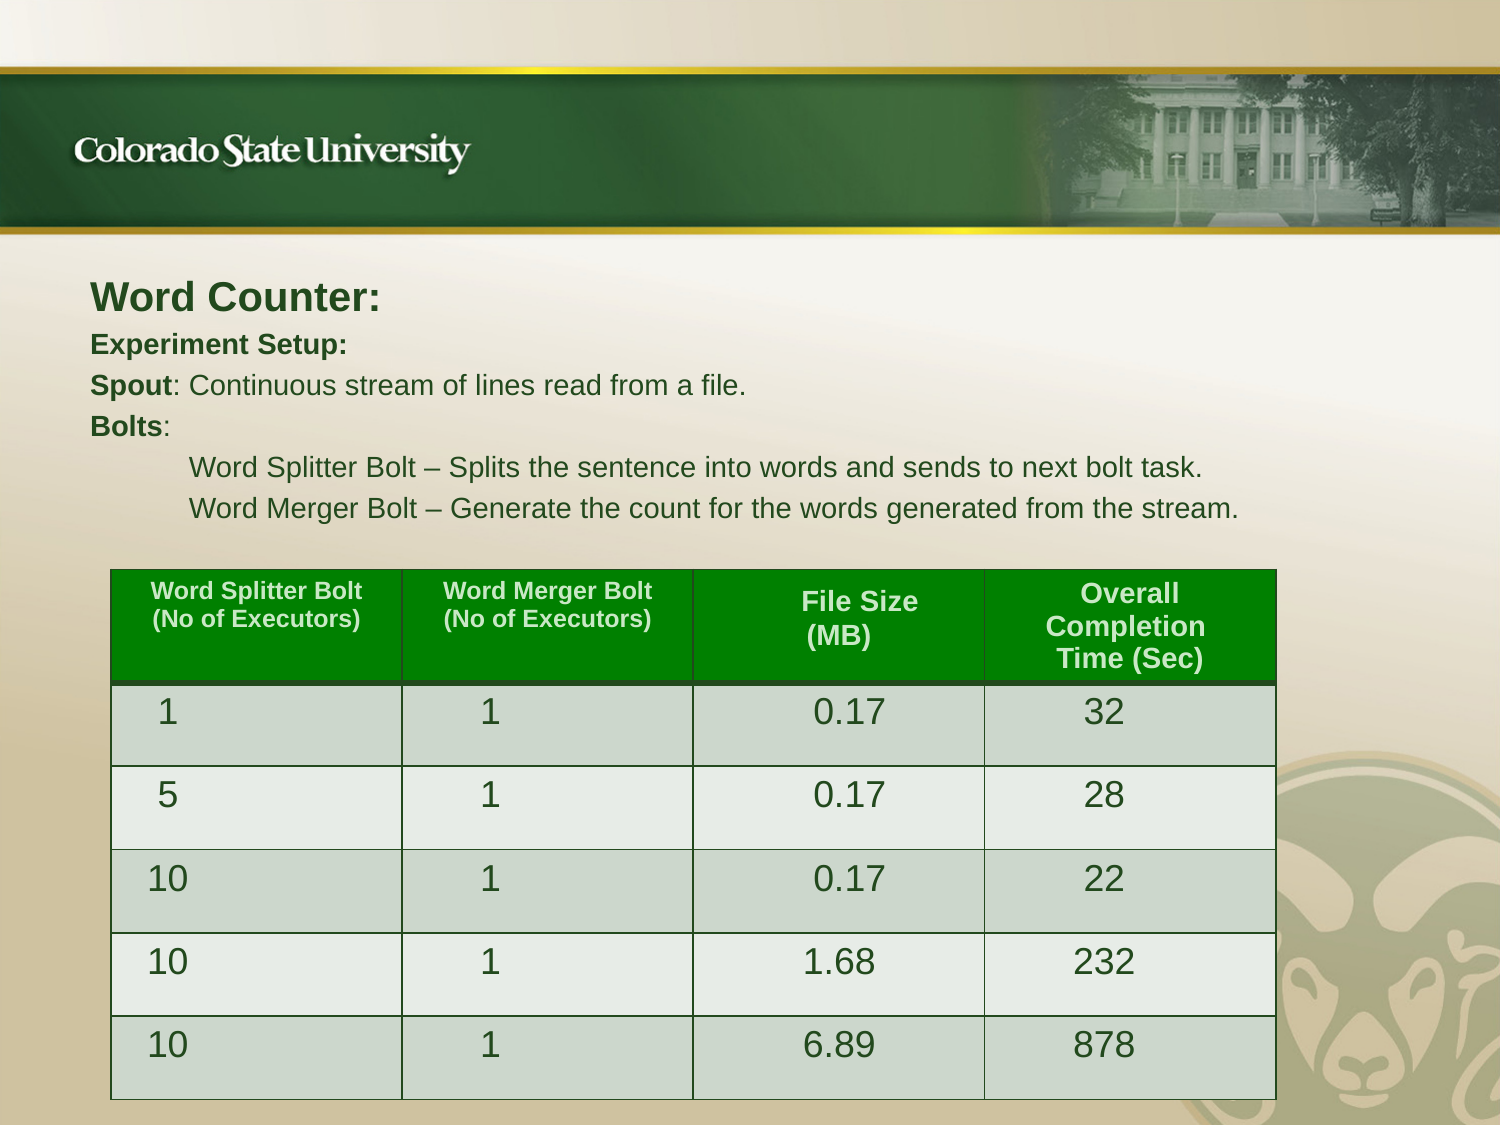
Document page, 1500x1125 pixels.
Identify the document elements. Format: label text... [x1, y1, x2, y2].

table_cell 32 [985, 686, 1275, 765]
table_cell 0.17 [694, 850, 984, 932]
table_cell 0.17 [694, 686, 984, 765]
table_cell 10 [112, 850, 401, 932]
table_cell 10 [112, 1017, 401, 1099]
picture [0, 0, 1500, 1125]
list Word Counter: Experiment Setup: Spout: Continuous stream of lines read from a file. Bolts: Word Splitter Bolt – Splits the sentence into words and sends to next bolt task. Word Merger Bolt – Generate the count for the words generated from the stream. [75, 262, 1425, 1005]
table_cell 22 [985, 850, 1275, 932]
table_cell 28 [985, 767, 1275, 849]
table_header Overall Completion Time (Sec) [985, 570, 1275, 680]
table_cell 1 [403, 1017, 692, 1099]
table_header Word Splitter Bolt (No of Executors) [112, 570, 401, 680]
table_cell 878 [985, 1017, 1275, 1099]
table_header File Size (MB) [694, 570, 984, 680]
table_header Word Merger Bolt (No of Executors) [403, 570, 692, 680]
table_cell 1 [403, 934, 692, 1015]
table_cell 5 [112, 767, 401, 849]
table_cell 0.17 [694, 767, 984, 849]
table_cell 6.89 [694, 1017, 984, 1099]
table_cell 1 [112, 686, 401, 765]
table_cell 1 [403, 850, 692, 932]
table_cell 1 [403, 767, 692, 849]
table_cell 232 [985, 934, 1275, 1015]
table_cell 10 [112, 934, 401, 1015]
table_cell 1 [403, 686, 692, 765]
table_cell 1.68 [694, 934, 984, 1015]
